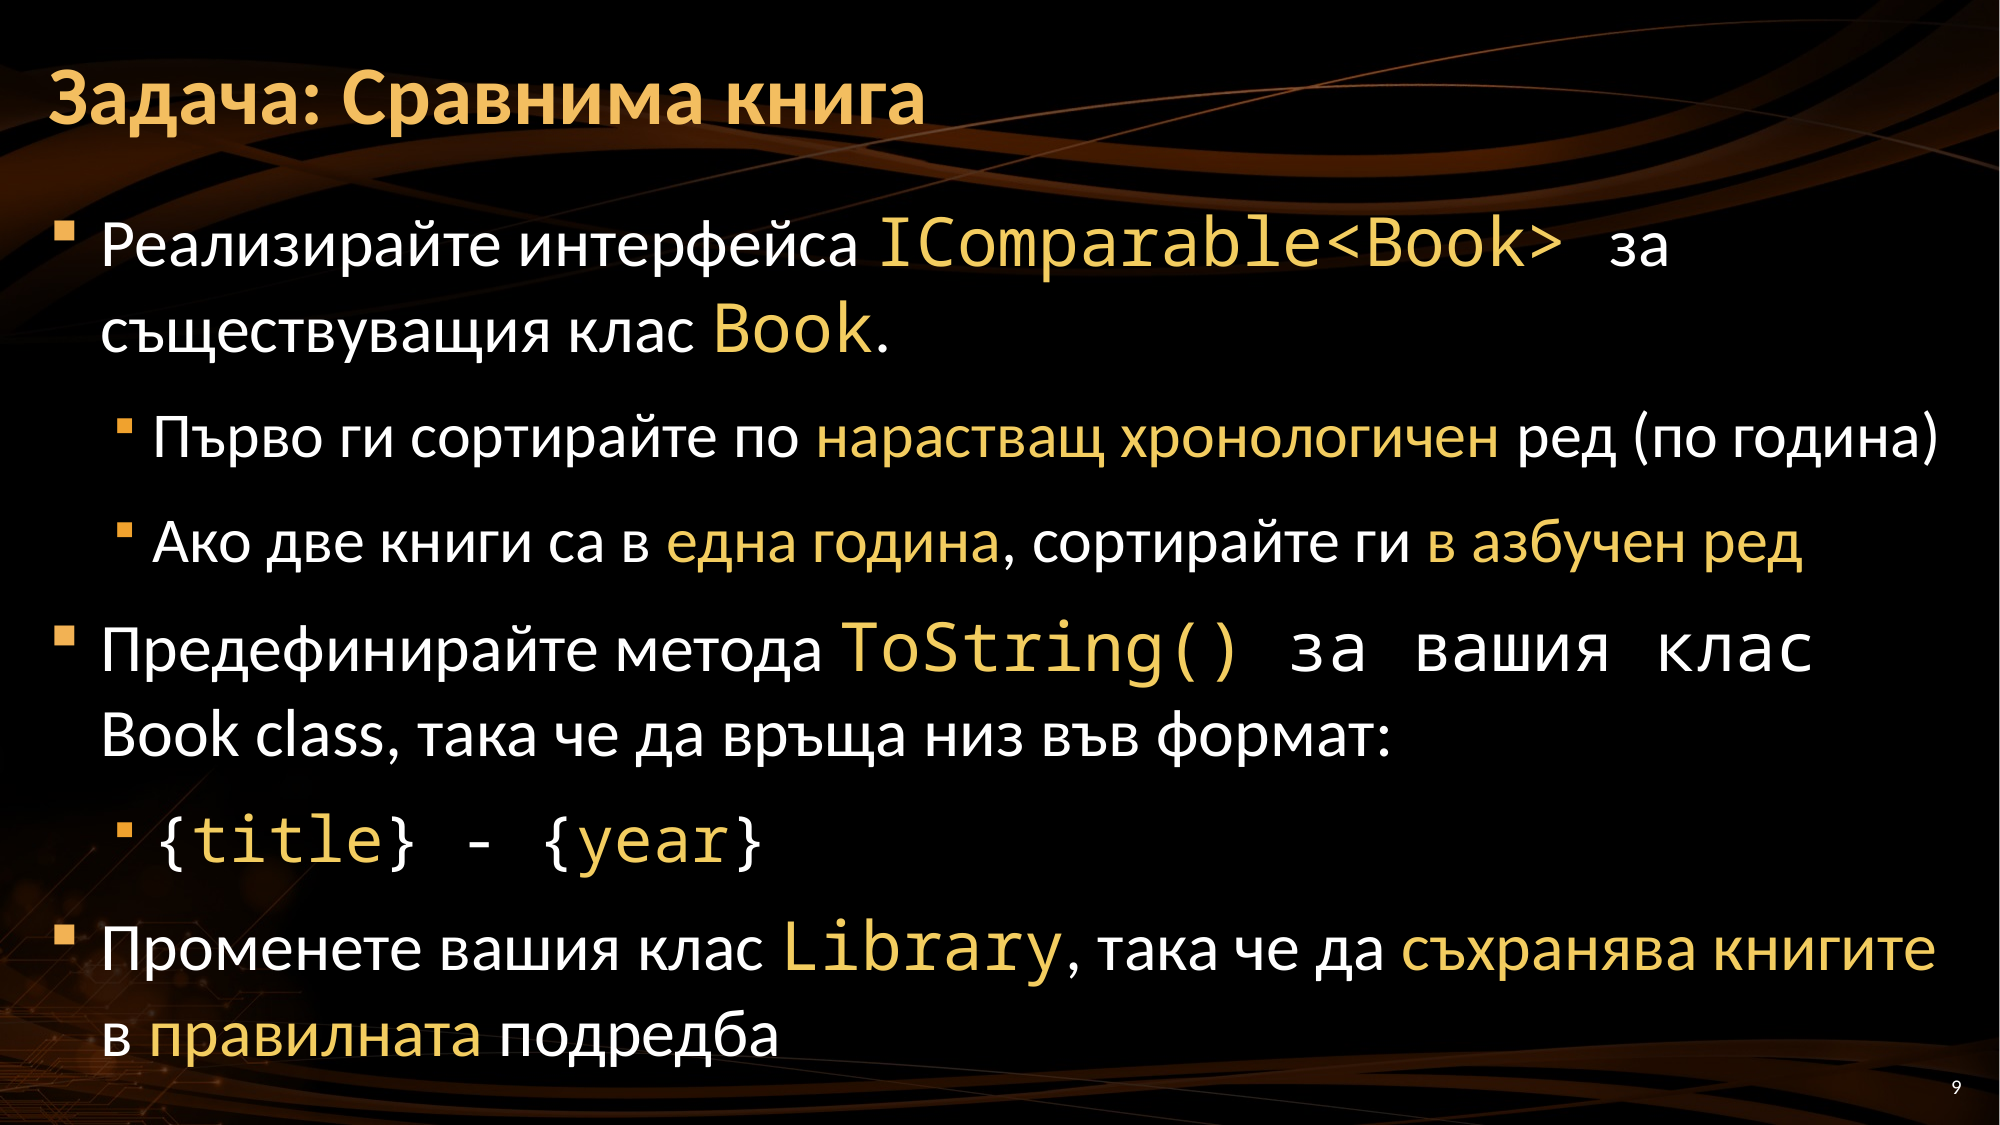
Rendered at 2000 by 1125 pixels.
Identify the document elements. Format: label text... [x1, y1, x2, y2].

list Реализирайте интерфейса IComparable<Book> за съществуващия клас Book. Първо ги сортирайте по нарастващ хронологичен ред (по година) Ако две книги са в една година, сортирайте ги в азбучен ред Предефинирайте метода ToString() за вашия клас Book class, така че да връща низ във формат: {title} - {year} Променете вашия клас Library, така че да съхранява книгите в правилната подредба [31, 189, 1968, 1103]
slide_number 9 [1897, 1070, 1968, 1103]
picture [0, 0, 2000, 1125]
title Задача: Сравнима книга [30, 6, 1968, 189]
